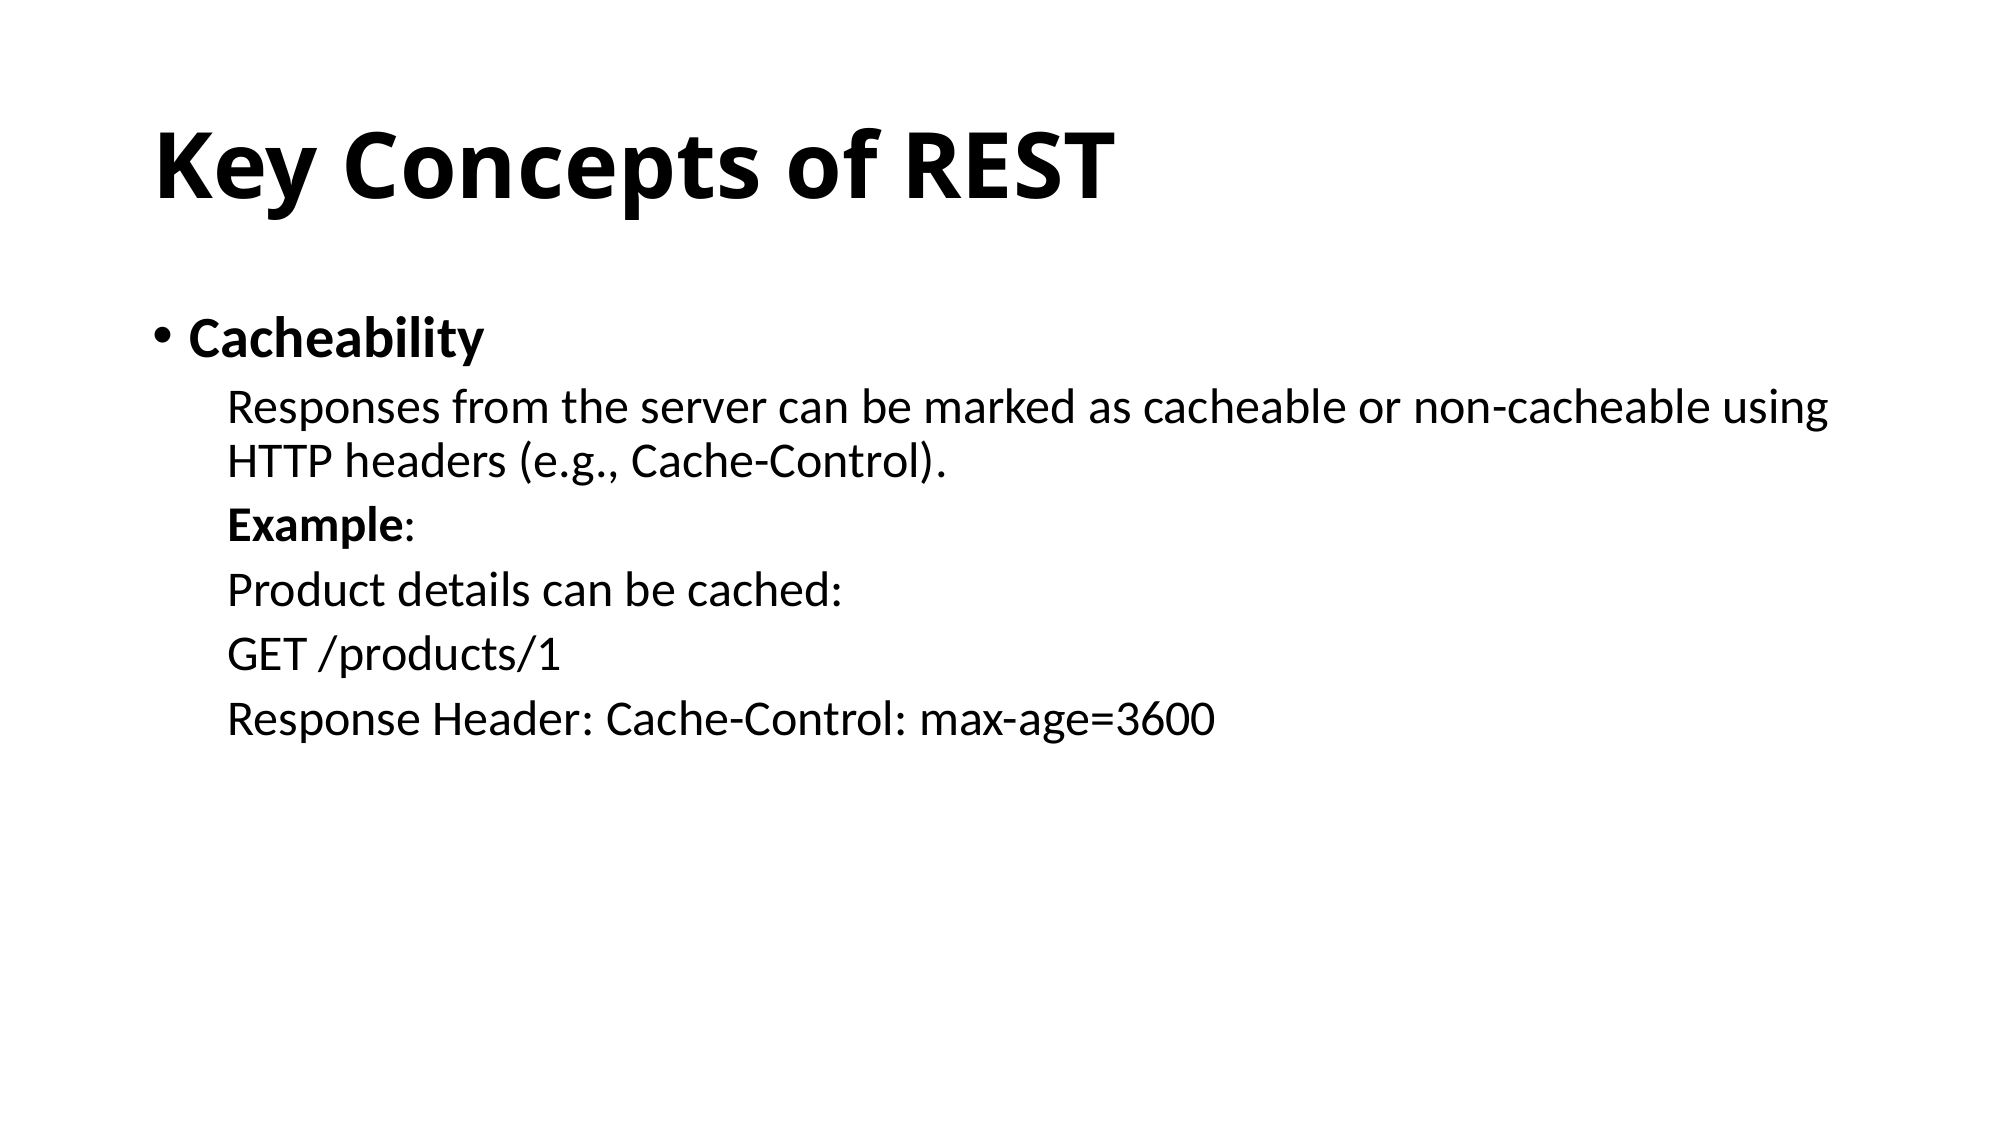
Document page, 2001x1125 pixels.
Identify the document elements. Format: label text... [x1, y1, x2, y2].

title Key Concepts of REST [137, 59, 1863, 278]
list Cacheability Responses from the server can be marked as cacheable or non-cacheable using HTTP headers (e.g., Cache-Control). Example: Product details can be cached: GET /products/1 Response Header: Cache-Control: max-age=3600 [137, 299, 1863, 1014]
